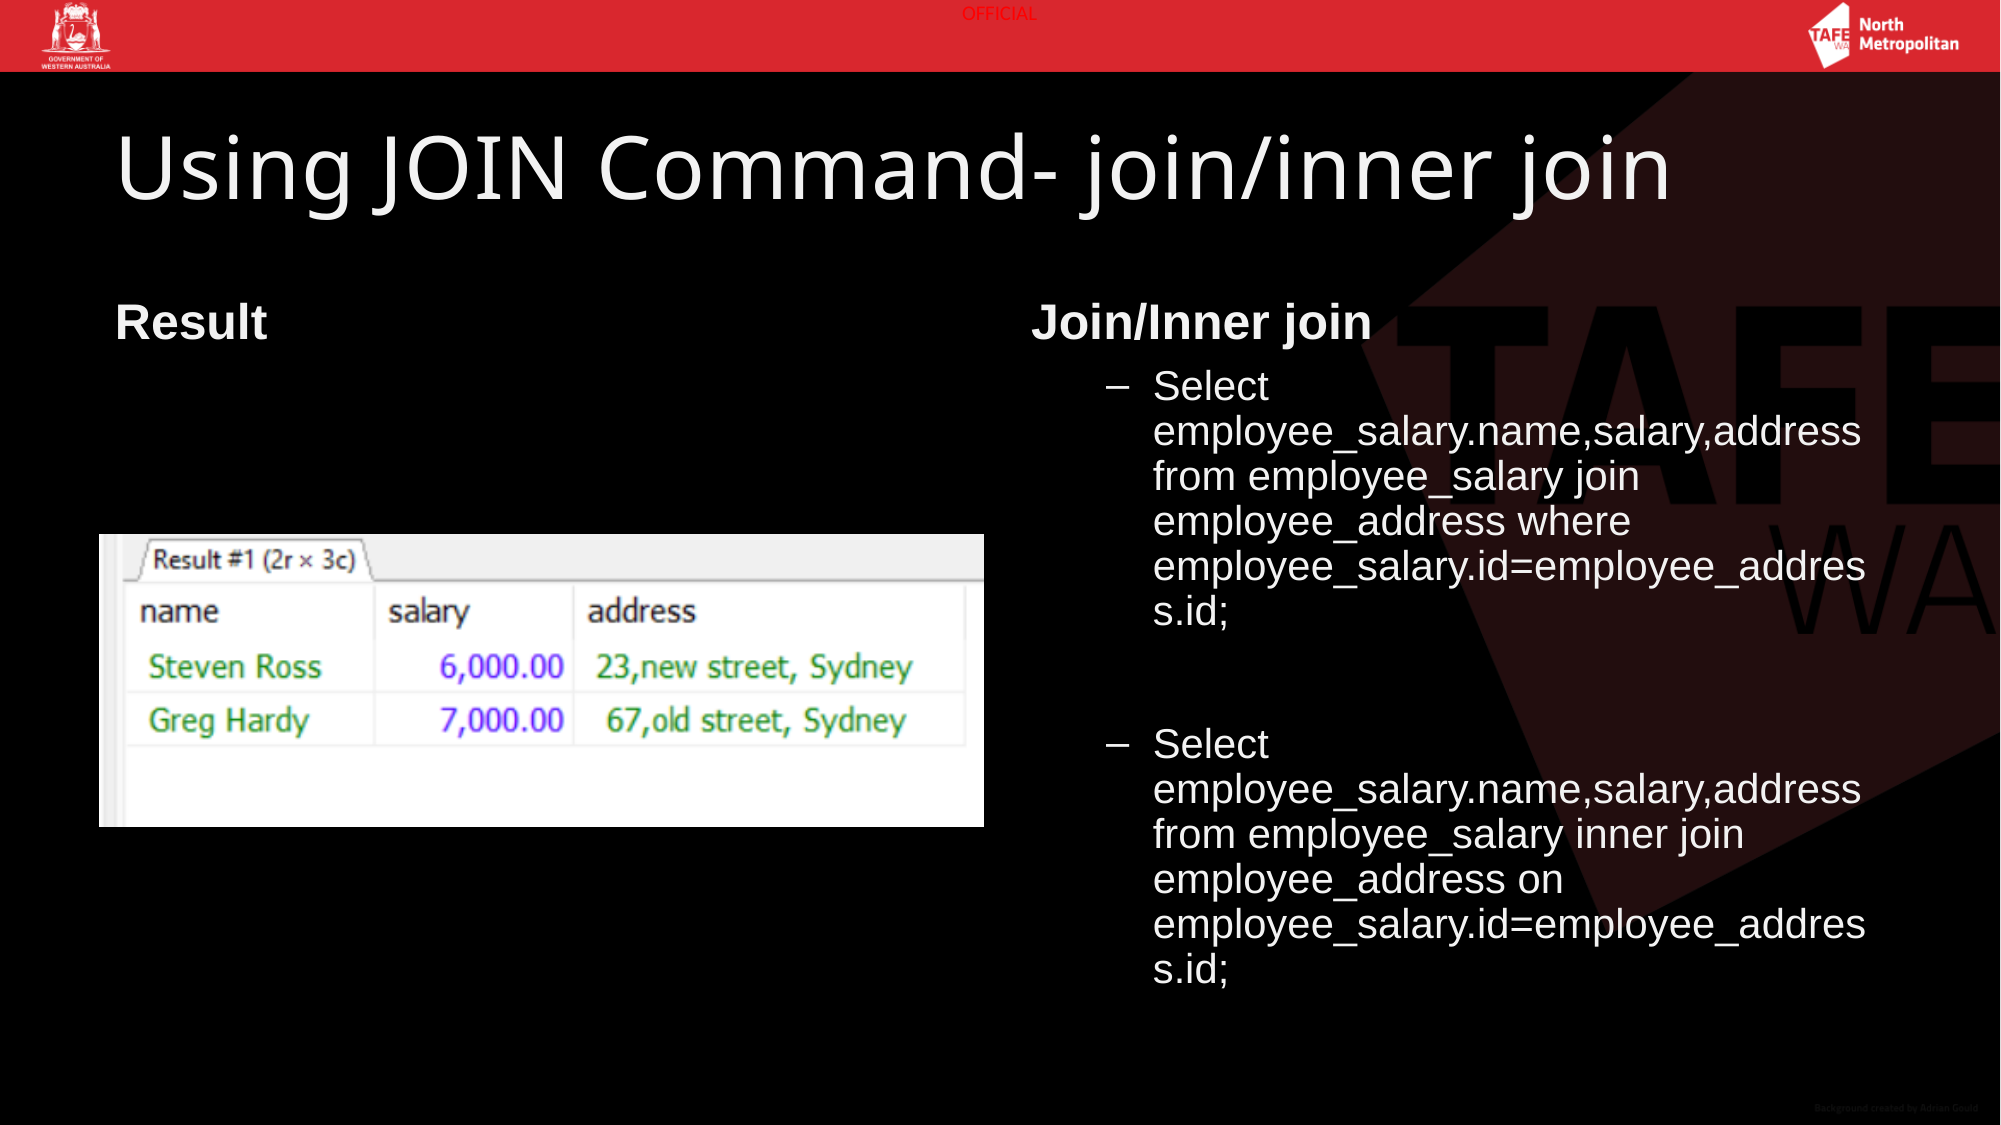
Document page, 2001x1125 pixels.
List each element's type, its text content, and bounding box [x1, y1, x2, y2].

list Select employee_salary.name,salary,address from employee_salary join employee_address where employee_salary.id=employee_address.id; Select employee_salary.name,salary,address from employee_salary inner join employee_address on employee_salary.id=employee_address.id; [1015, 356, 1900, 1005]
list Join/Inner join [1015, 251, 1900, 356]
picture [0, 0, 2001, 1125]
list Result [99, 251, 984, 357]
title Using JOIN Command- join/inner join [99, 82, 1900, 247]
